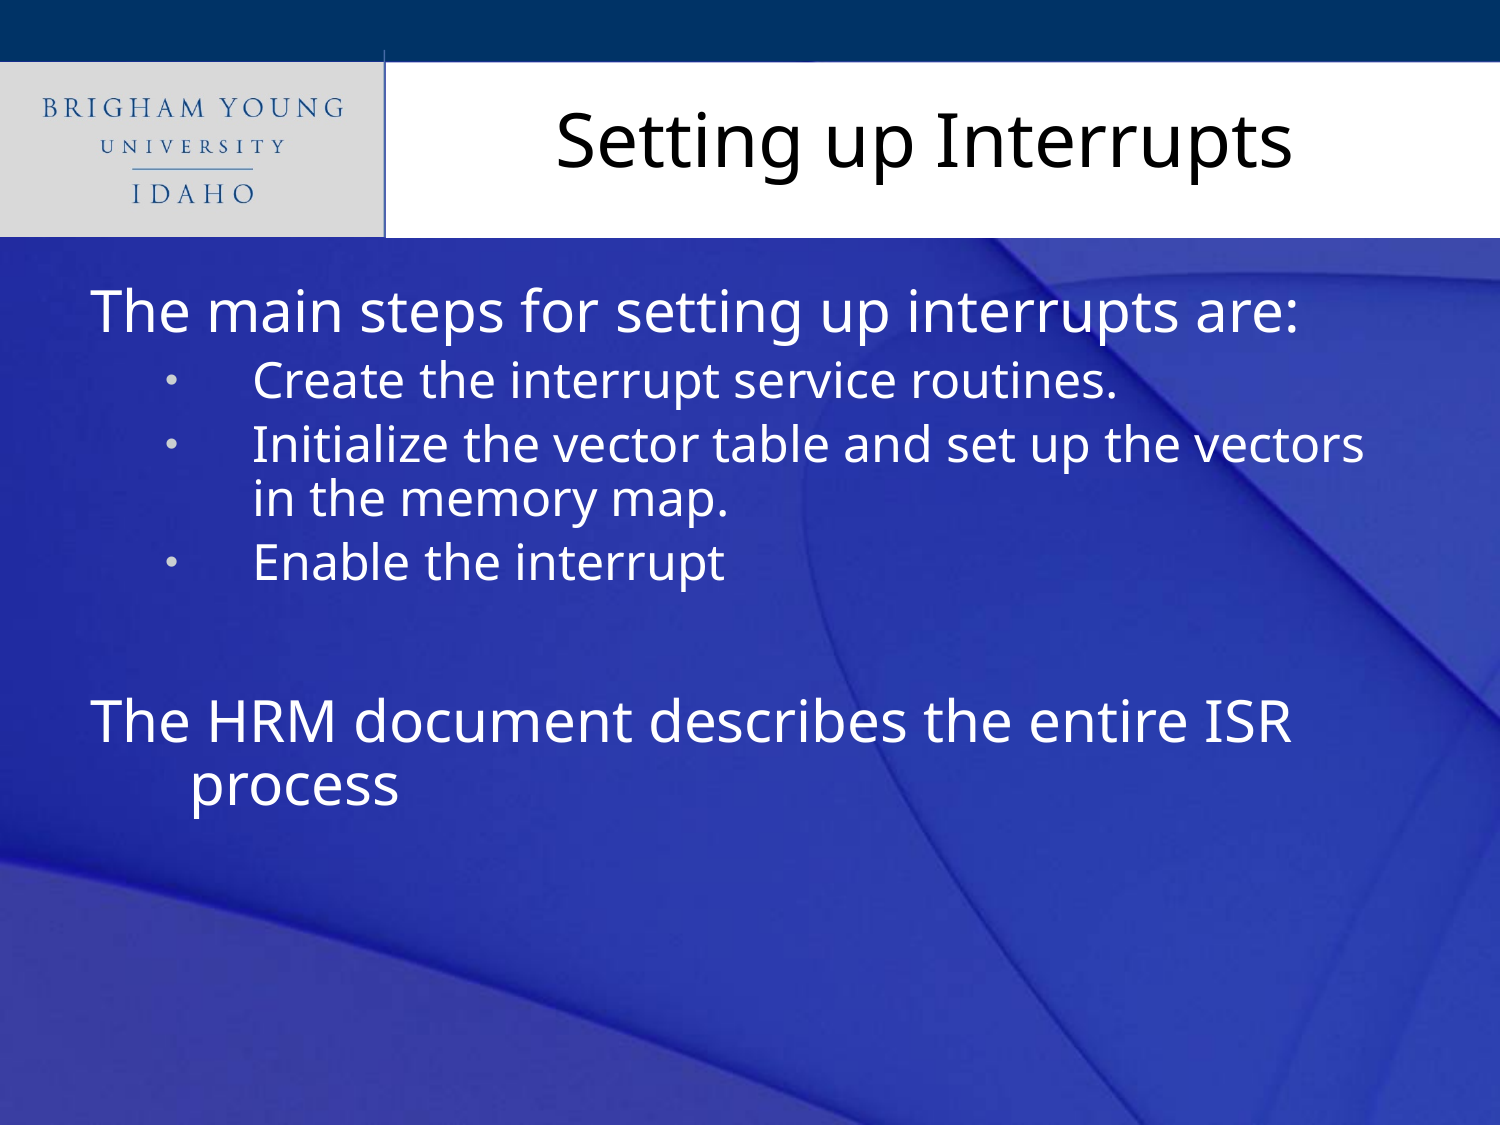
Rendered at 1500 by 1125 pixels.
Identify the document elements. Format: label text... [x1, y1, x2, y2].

picture [0, 62, 1500, 1125]
list The main steps for setting up interrupts are: Create the interrupt service routines. Initialize the vector table and set up the vectors in the memory map. Enable the interrupt The HRM document describes the entire ISR process [74, 274, 1426, 913]
title Setting up Interrupts [424, 24, 1426, 251]
